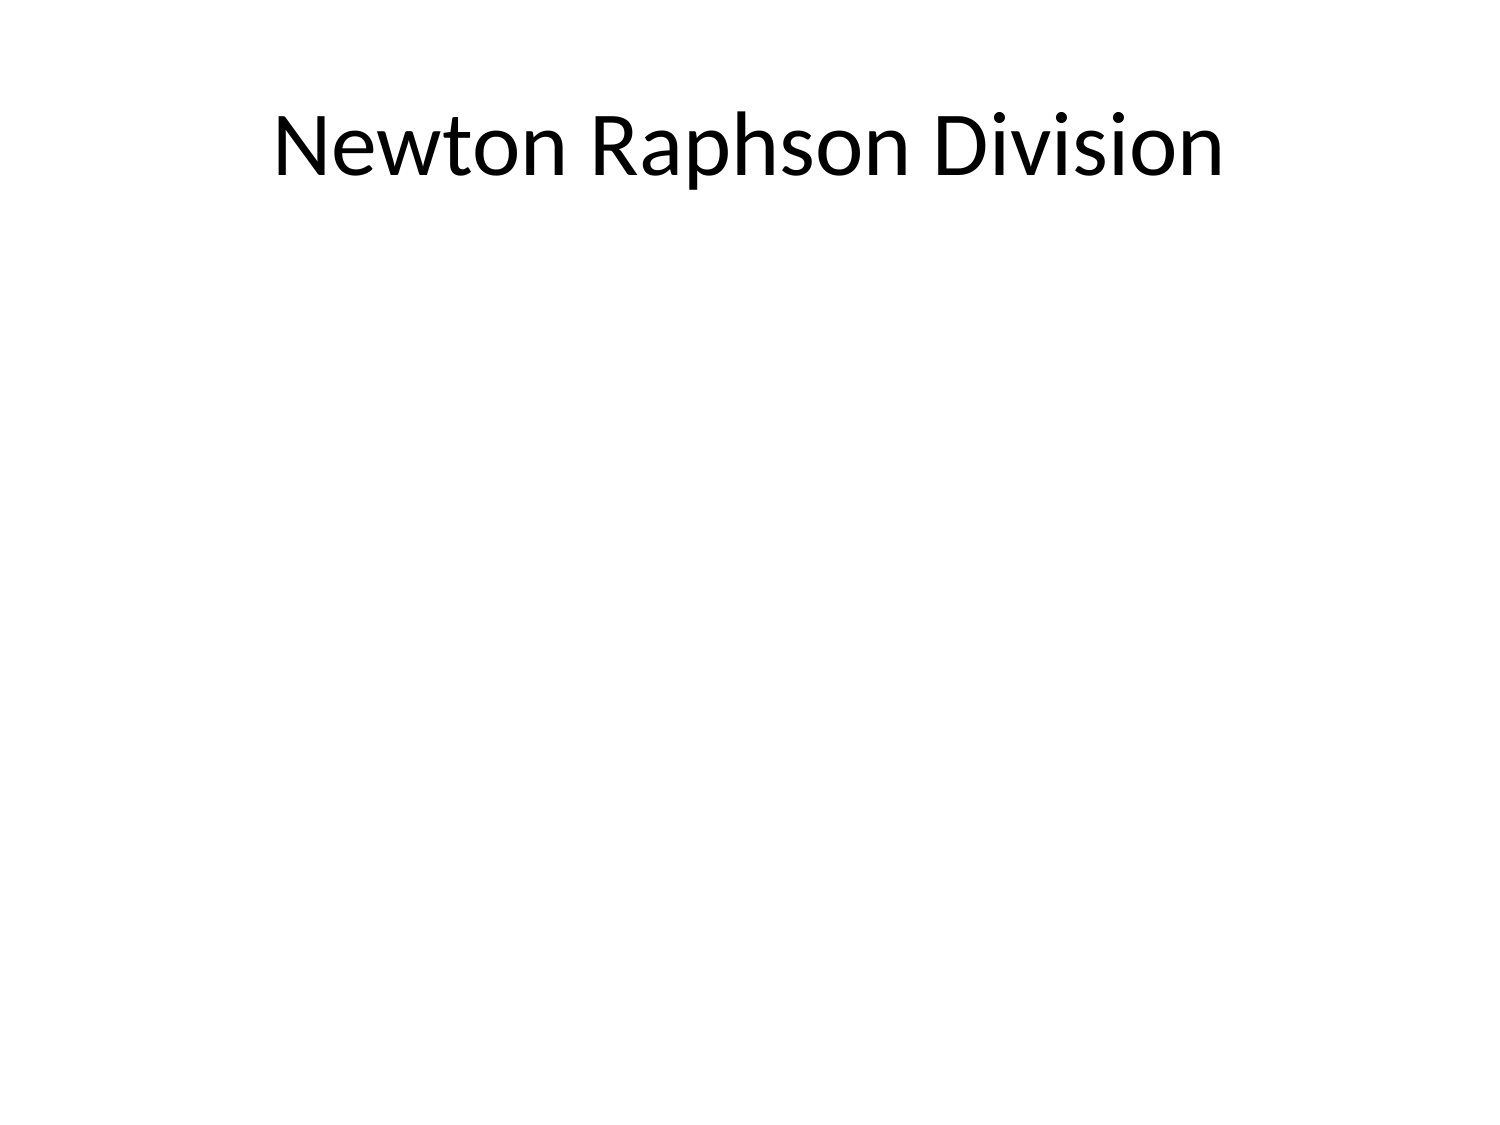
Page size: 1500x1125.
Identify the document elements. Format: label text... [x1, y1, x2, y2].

title Newton Raphson Division [75, 45, 1425, 233]
